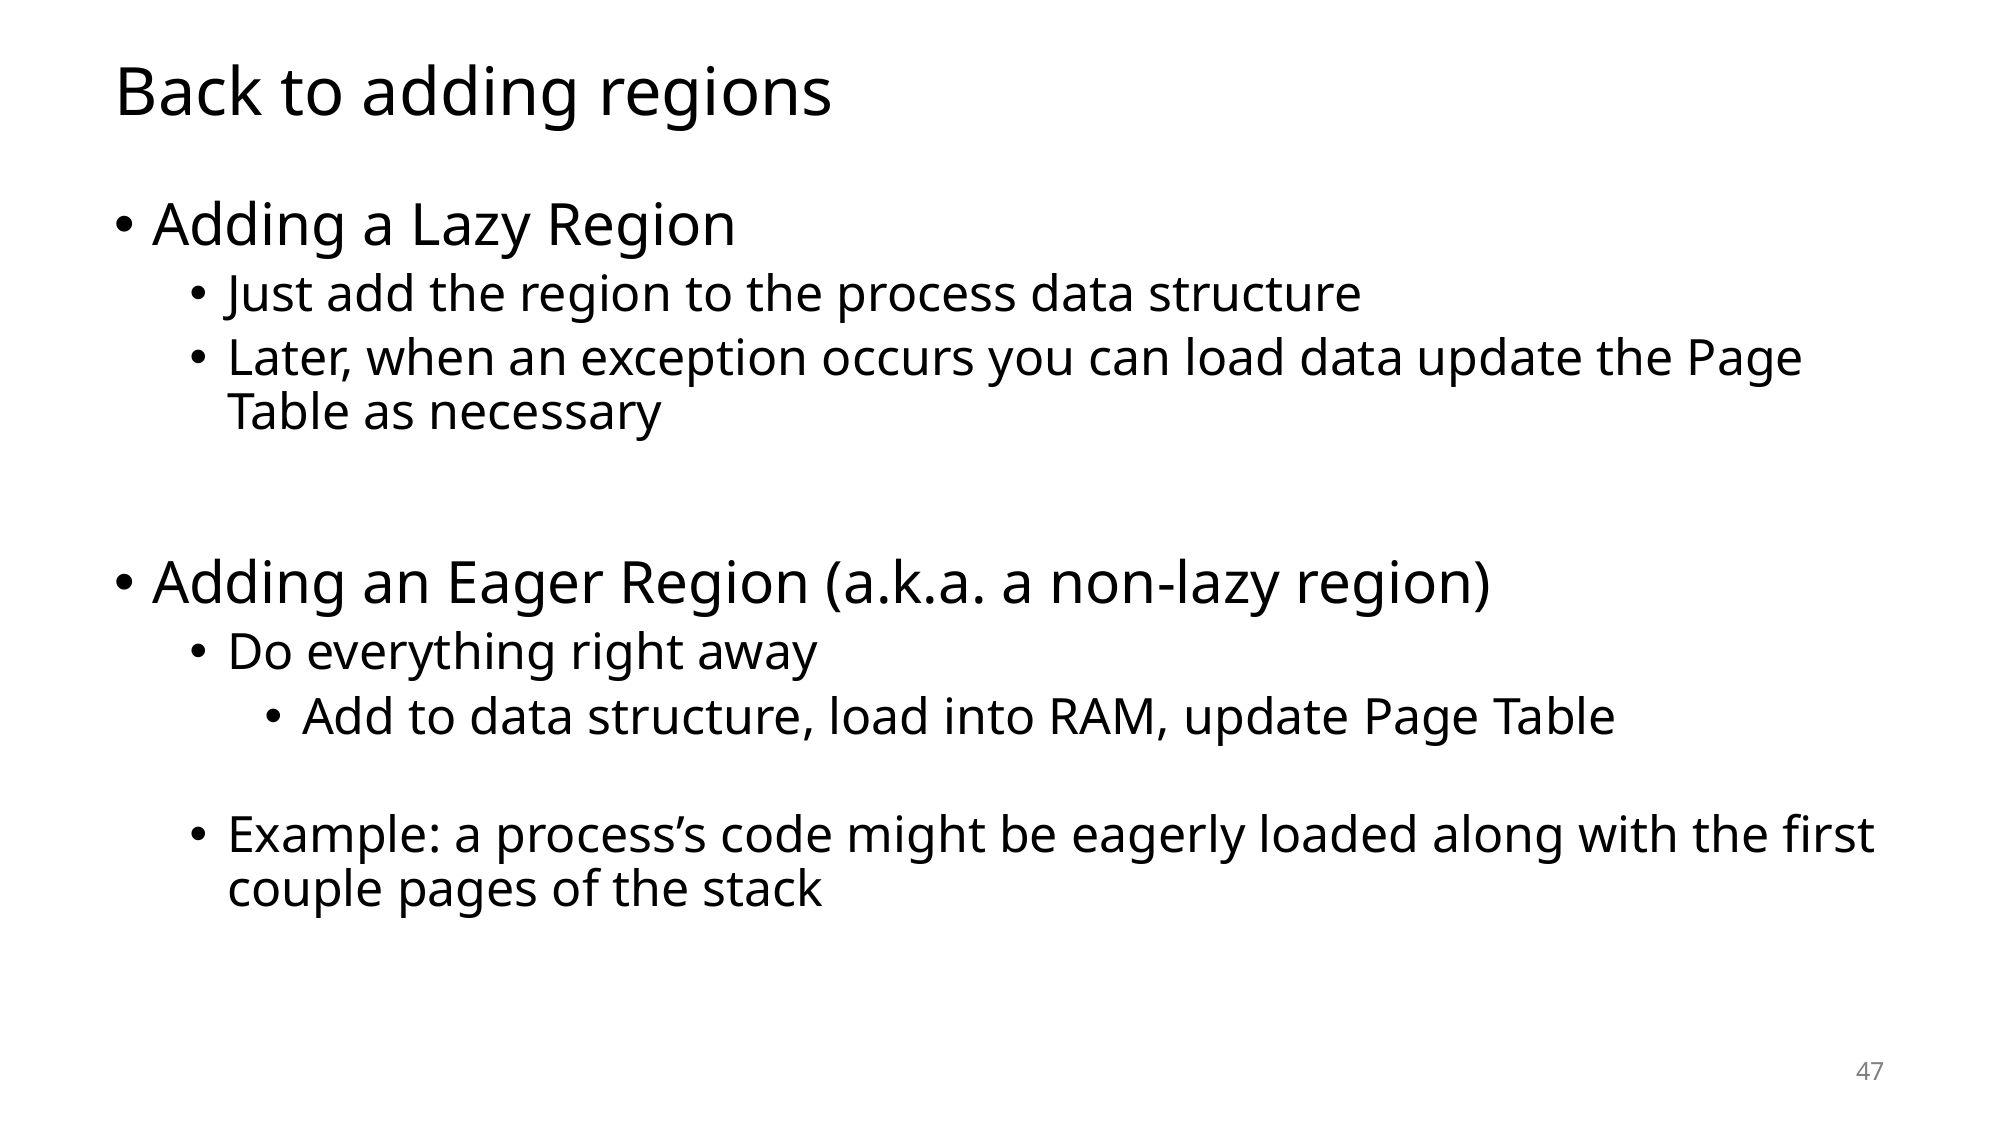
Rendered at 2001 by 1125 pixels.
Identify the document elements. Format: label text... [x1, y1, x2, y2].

title Back to adding regions [99, 37, 1900, 150]
slide_number 47 [1749, 1042, 1900, 1103]
list Adding a Lazy Region Just add the region to the process data structure Later, when an exception occurs you can load data update the Page Table as necessary Adding an Eager Region (a.k.a. a non-lazy region) Do everything right away Add to data structure, load into RAM, update Page Table Example: a process’s code might be eagerly loaded along with the first couple pages of the stack [99, 187, 1900, 1013]
